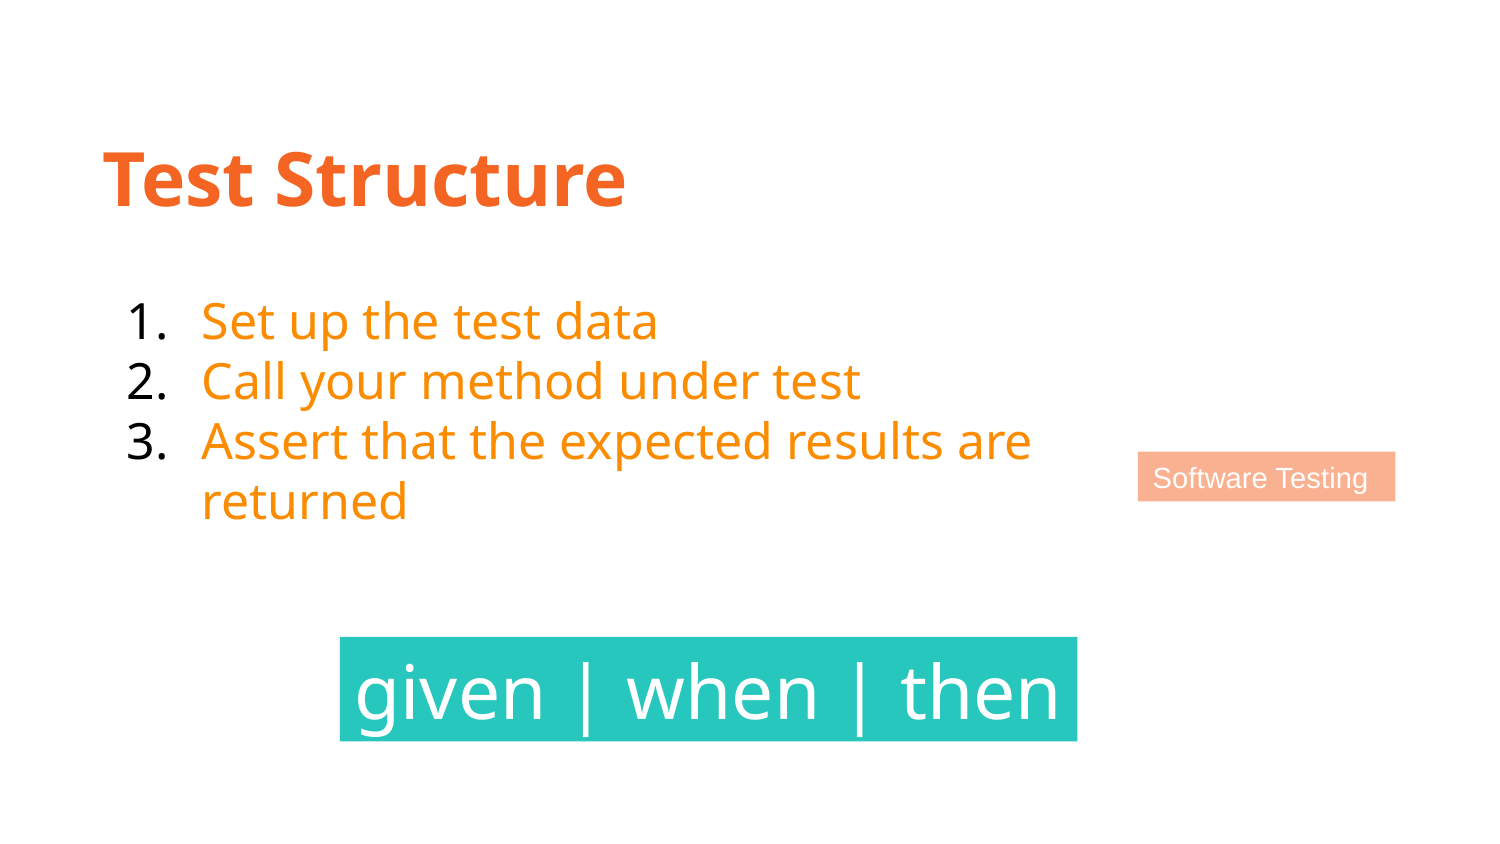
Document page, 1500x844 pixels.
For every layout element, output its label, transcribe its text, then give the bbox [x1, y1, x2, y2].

text_box given | when | then [339, 636, 1078, 742]
text_box Software Testing [1137, 451, 1396, 502]
title Test Structure [87, 116, 1192, 243]
text_box Set up the test data Call your method under test Assert that the expected results are returned [111, 282, 1147, 538]
